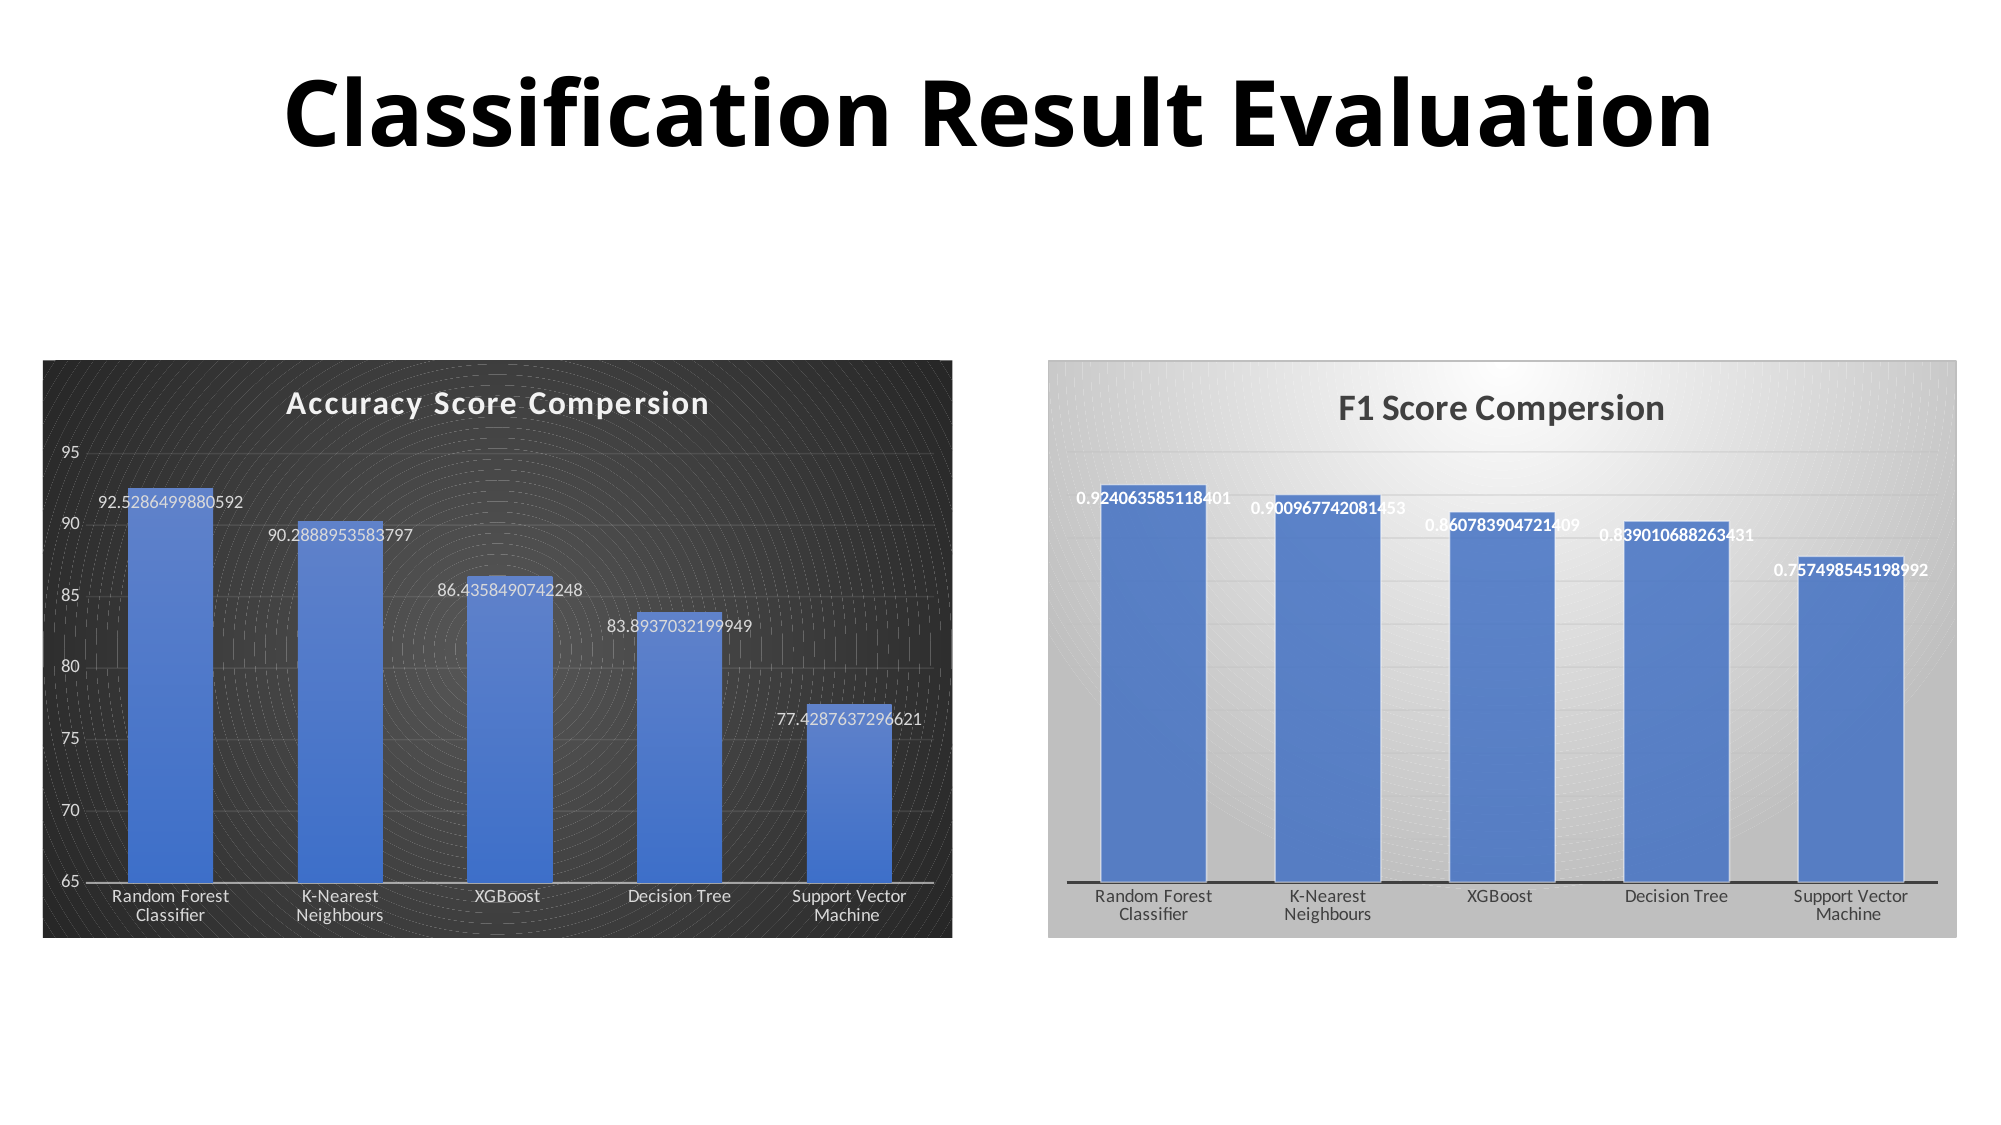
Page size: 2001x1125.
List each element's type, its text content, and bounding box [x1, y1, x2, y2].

chart [1047, 360, 1958, 938]
chart [42, 360, 953, 938]
text_box Classification Result Evaluation [137, 59, 1863, 278]
